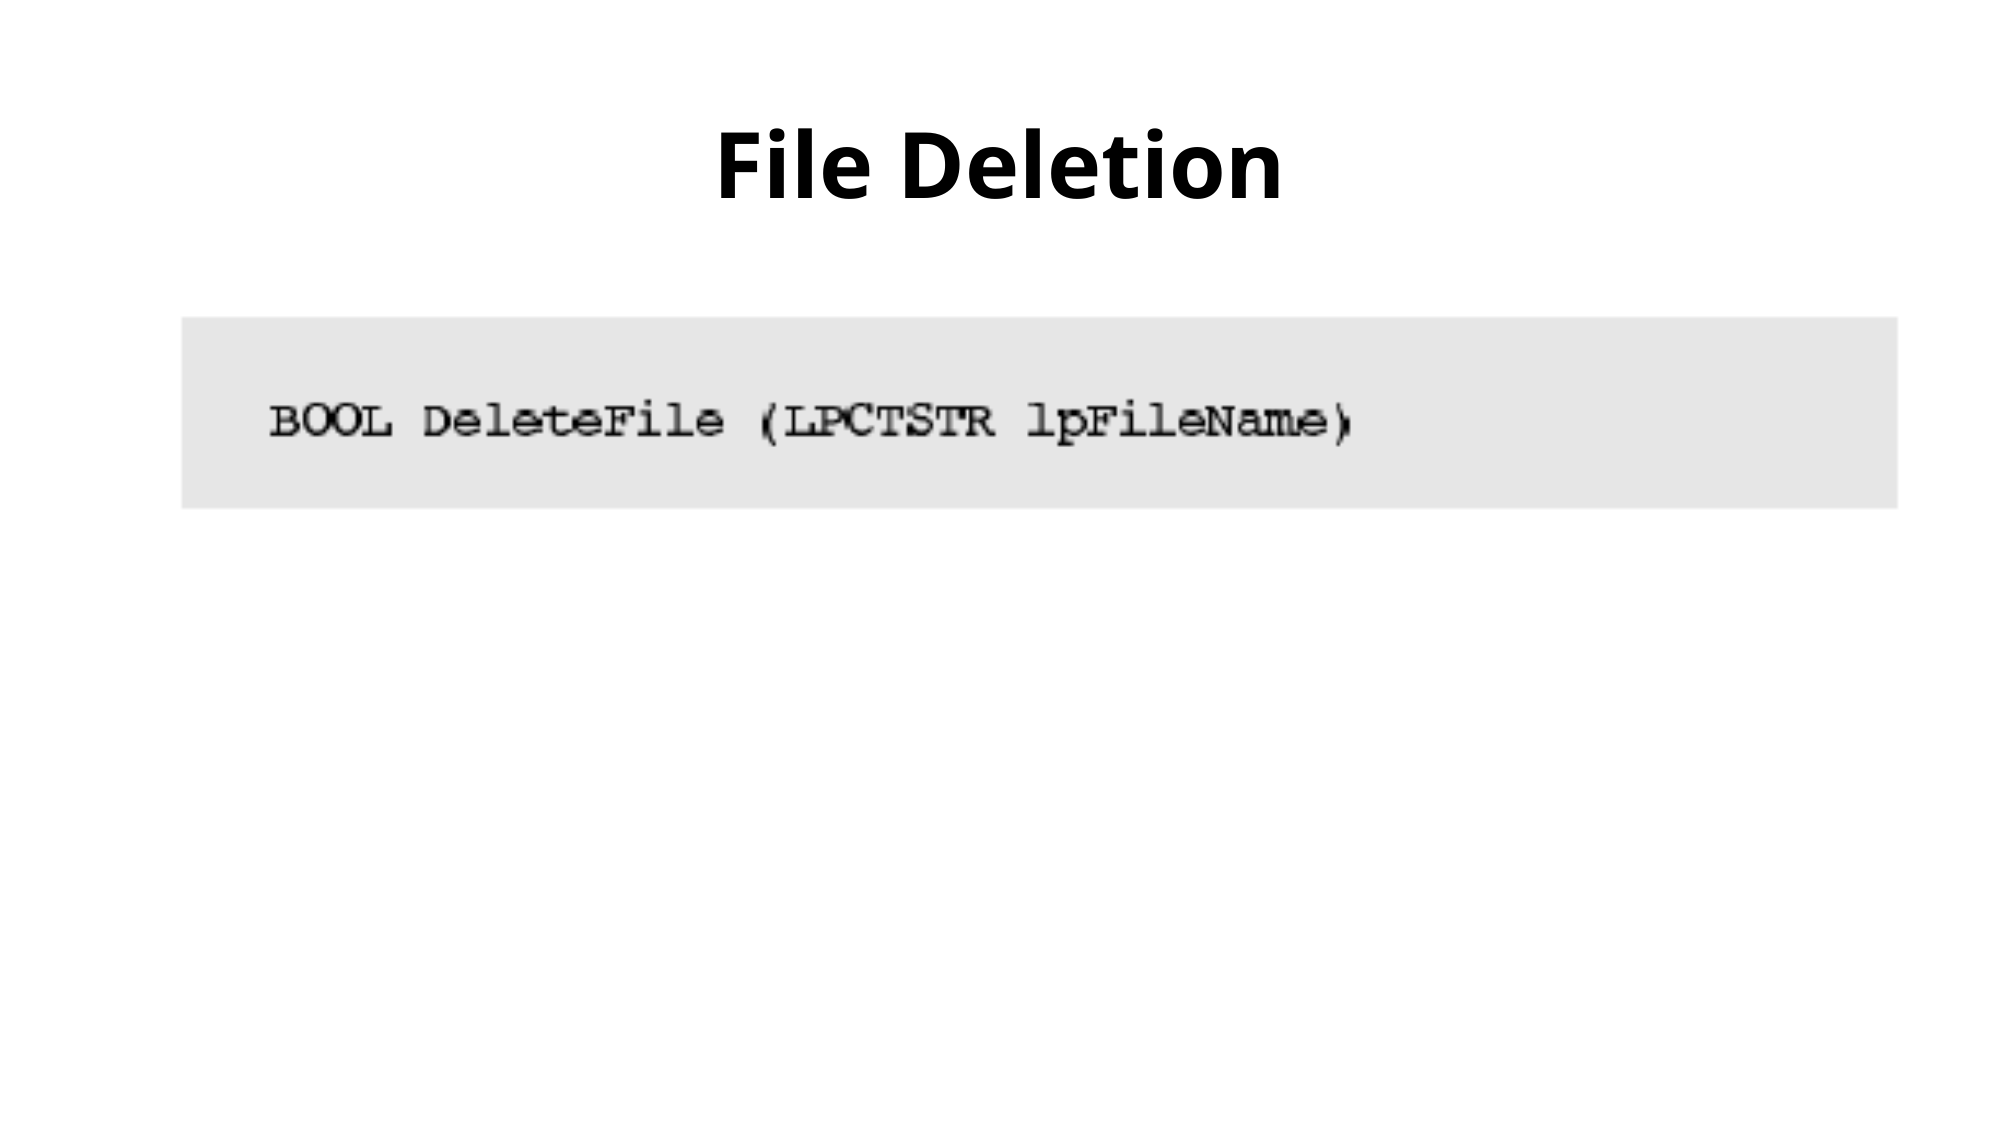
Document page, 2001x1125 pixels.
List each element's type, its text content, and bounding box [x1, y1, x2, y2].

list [173, 315, 1925, 513]
title File Deletion [137, 59, 1863, 278]
